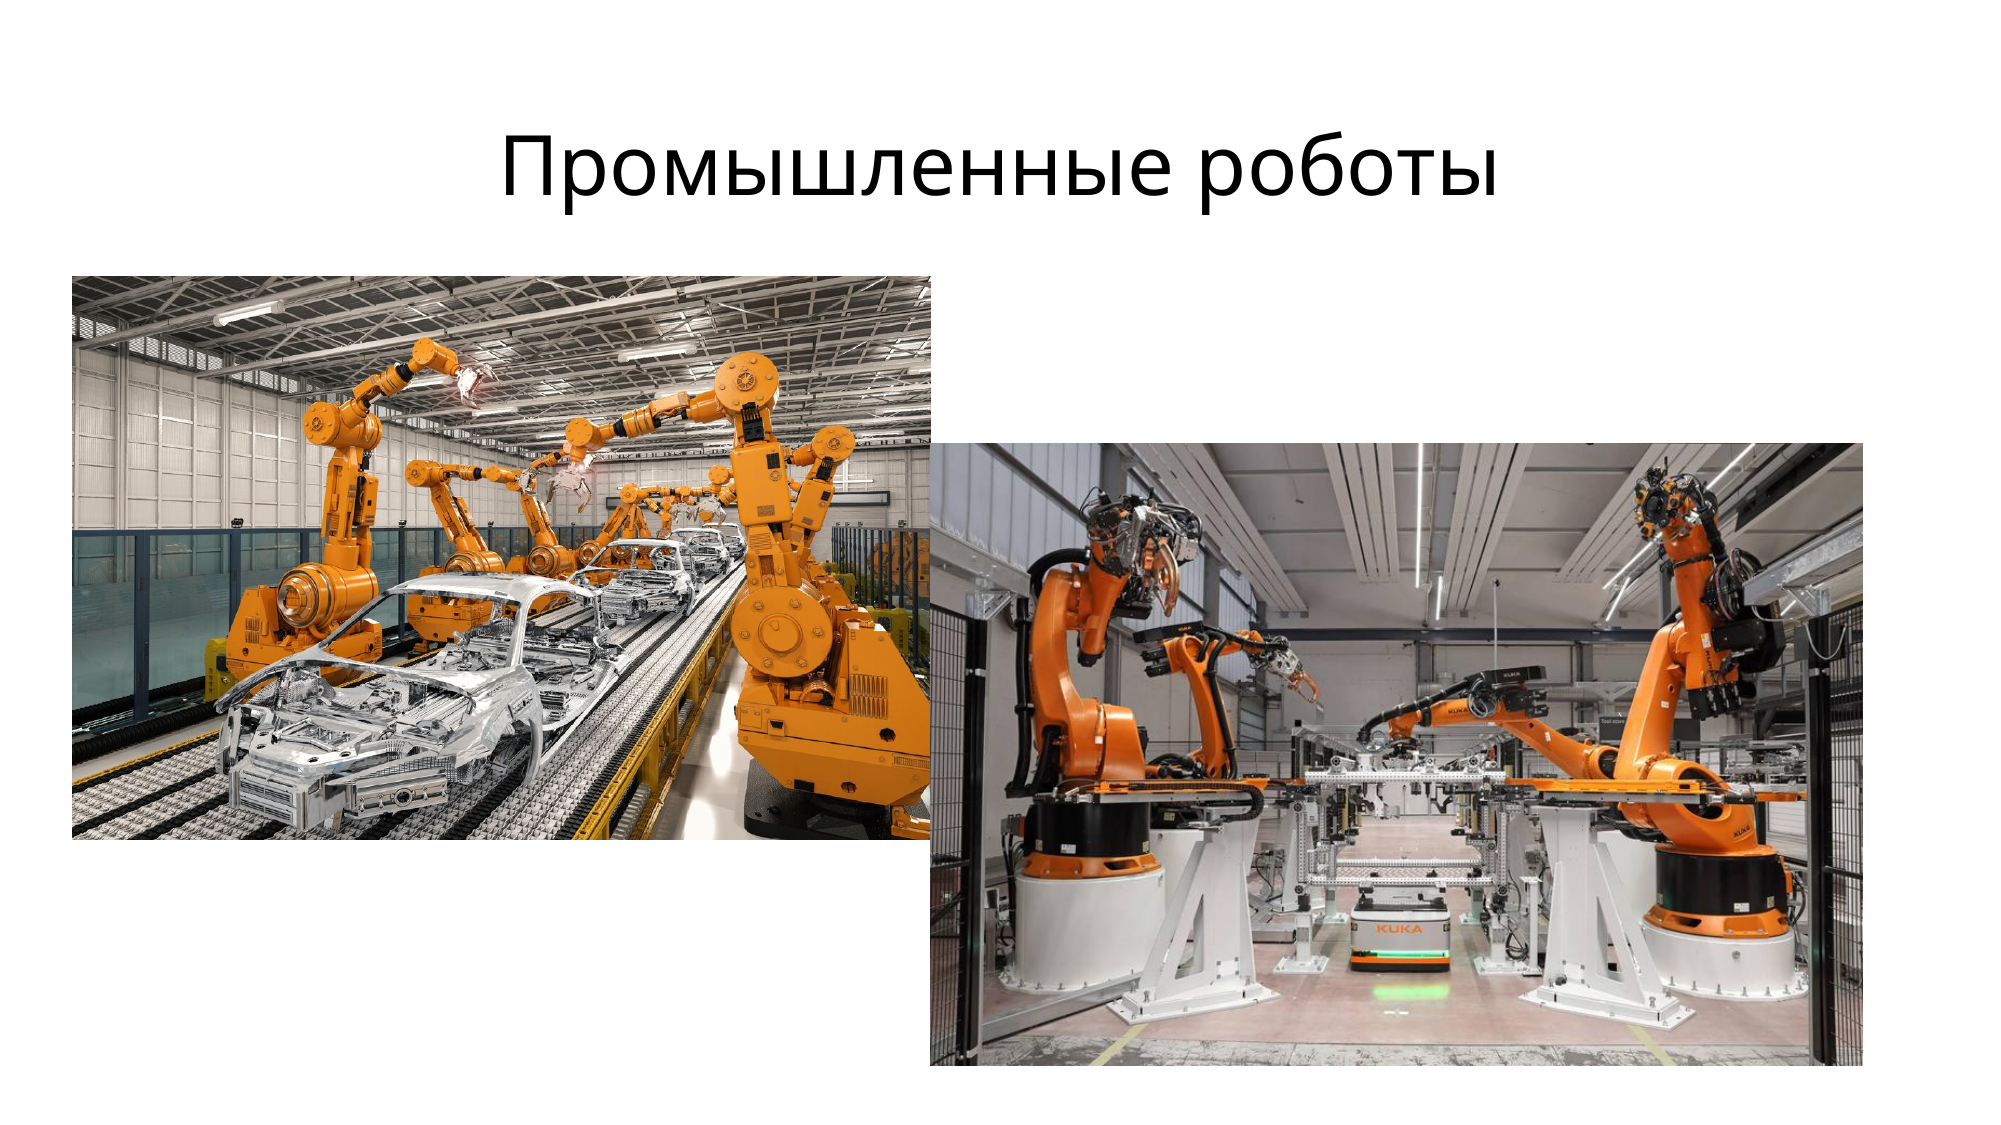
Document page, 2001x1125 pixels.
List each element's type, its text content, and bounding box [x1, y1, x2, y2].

title Промышленные роботы [137, 59, 1863, 278]
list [72, 276, 931, 840]
picture [930, 443, 1863, 1066]
